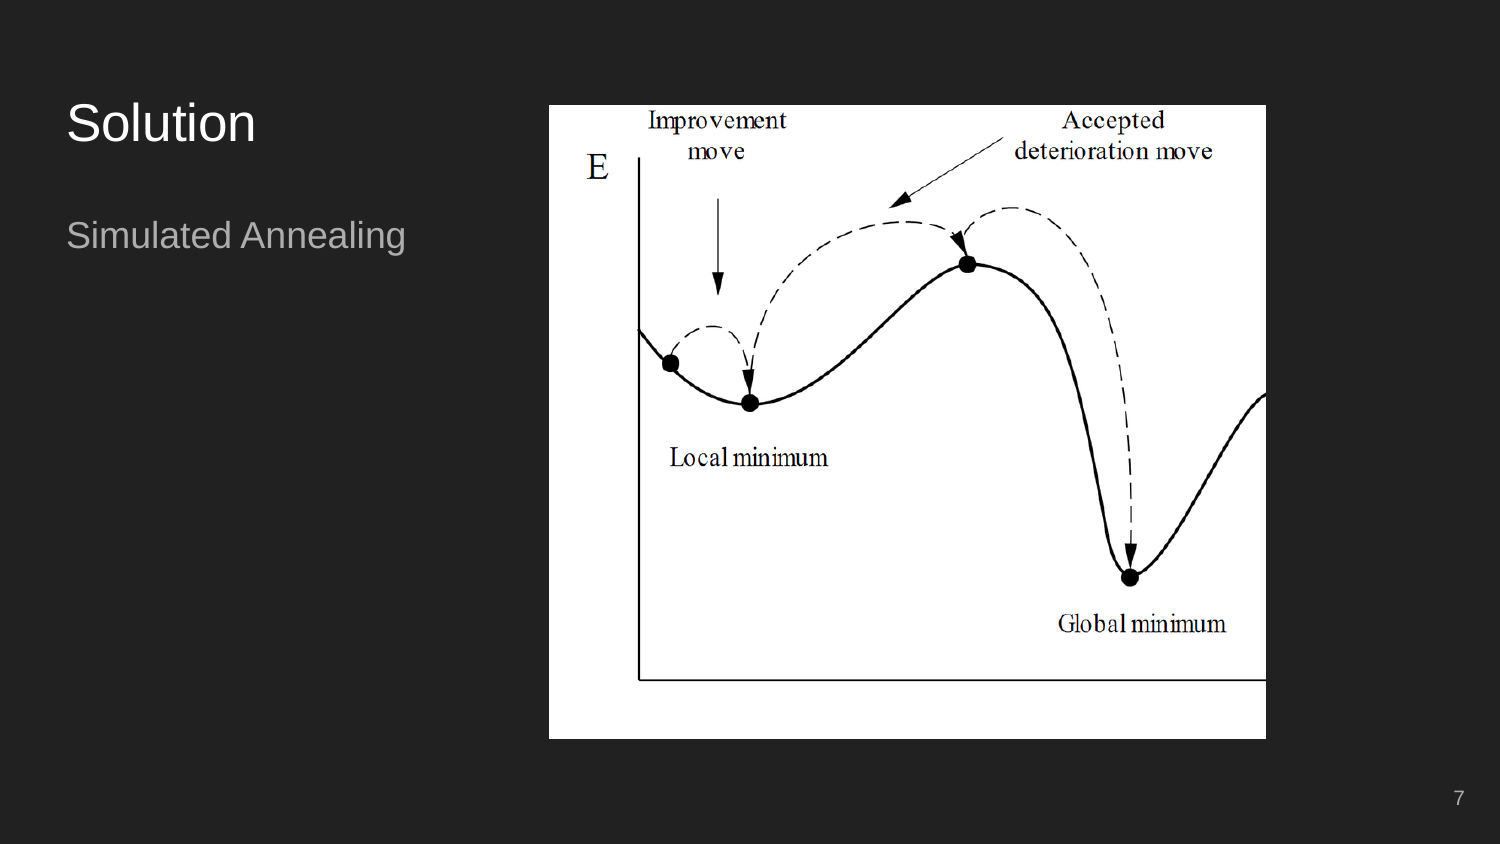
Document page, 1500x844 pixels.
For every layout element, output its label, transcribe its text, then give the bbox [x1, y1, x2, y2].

slide_number ‹#› [1389, 764, 1480, 830]
picture [548, 105, 1266, 739]
list Simulated Annealing [51, 189, 1449, 750]
title Solution [51, 72, 1449, 167]
